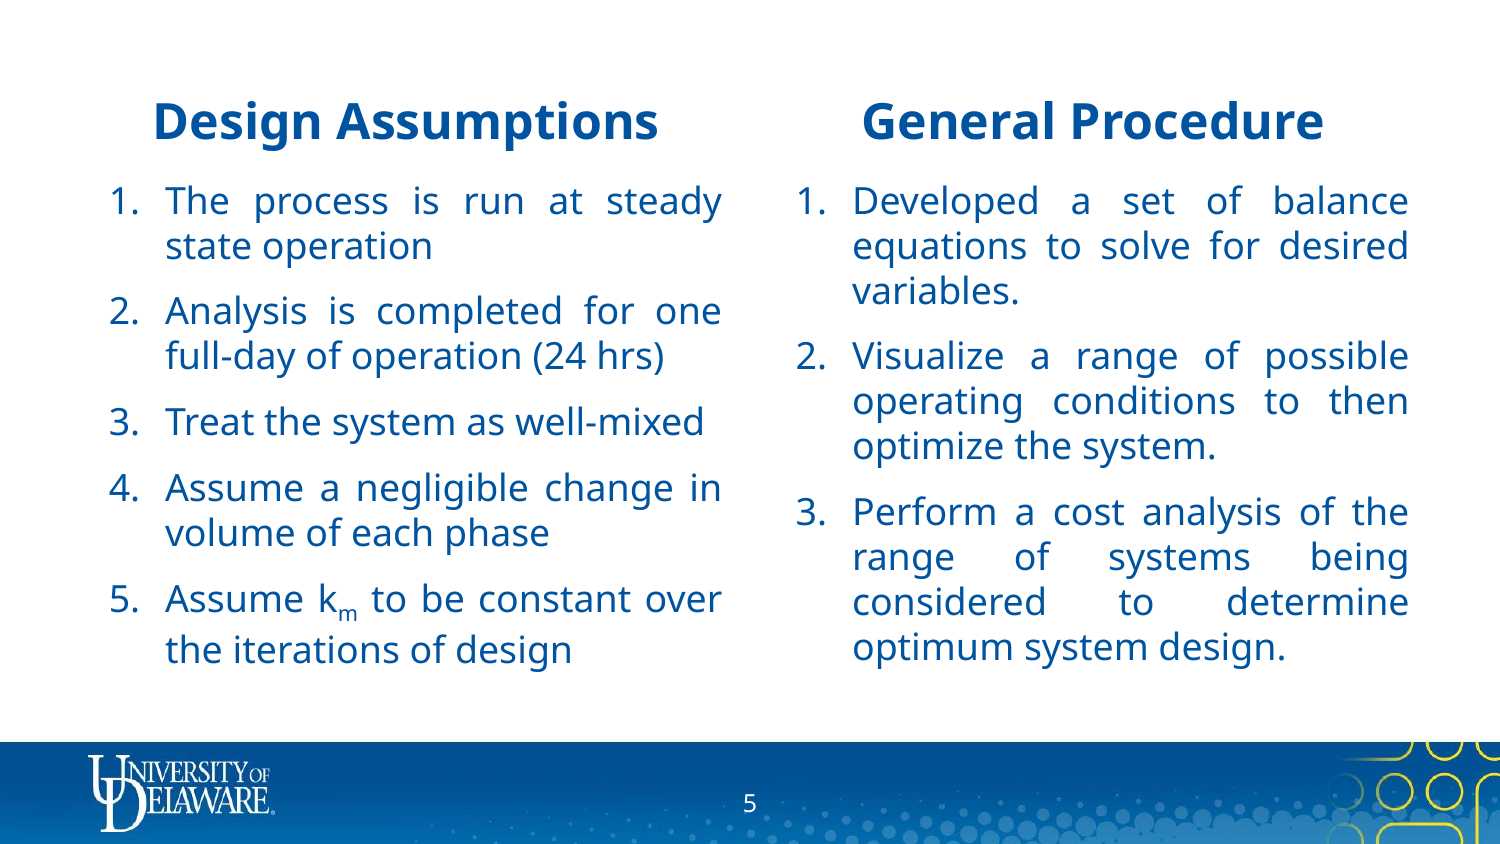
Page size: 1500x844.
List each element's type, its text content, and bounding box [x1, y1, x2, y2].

list General Procedure [761, 29, 1426, 157]
list Developed a set of balance equations to solve for desired variables. Visualize a range of possible operating conditions to then optimize the system. Perform a cost analysis of the range of systems being considered to determine optimum system design. [761, 169, 1426, 656]
list Design Assumptions [75, 29, 738, 157]
list The process is run at steady state operation Analysis is completed for one full-day of operation (24 hrs) Treat the system as well-mixed Assume a negligible change in volume of each phase Assume km to be constant over the iterations of design [75, 169, 738, 656]
picture [0, 0, 1500, 844]
slide_number 4 [575, 782, 925, 828]
